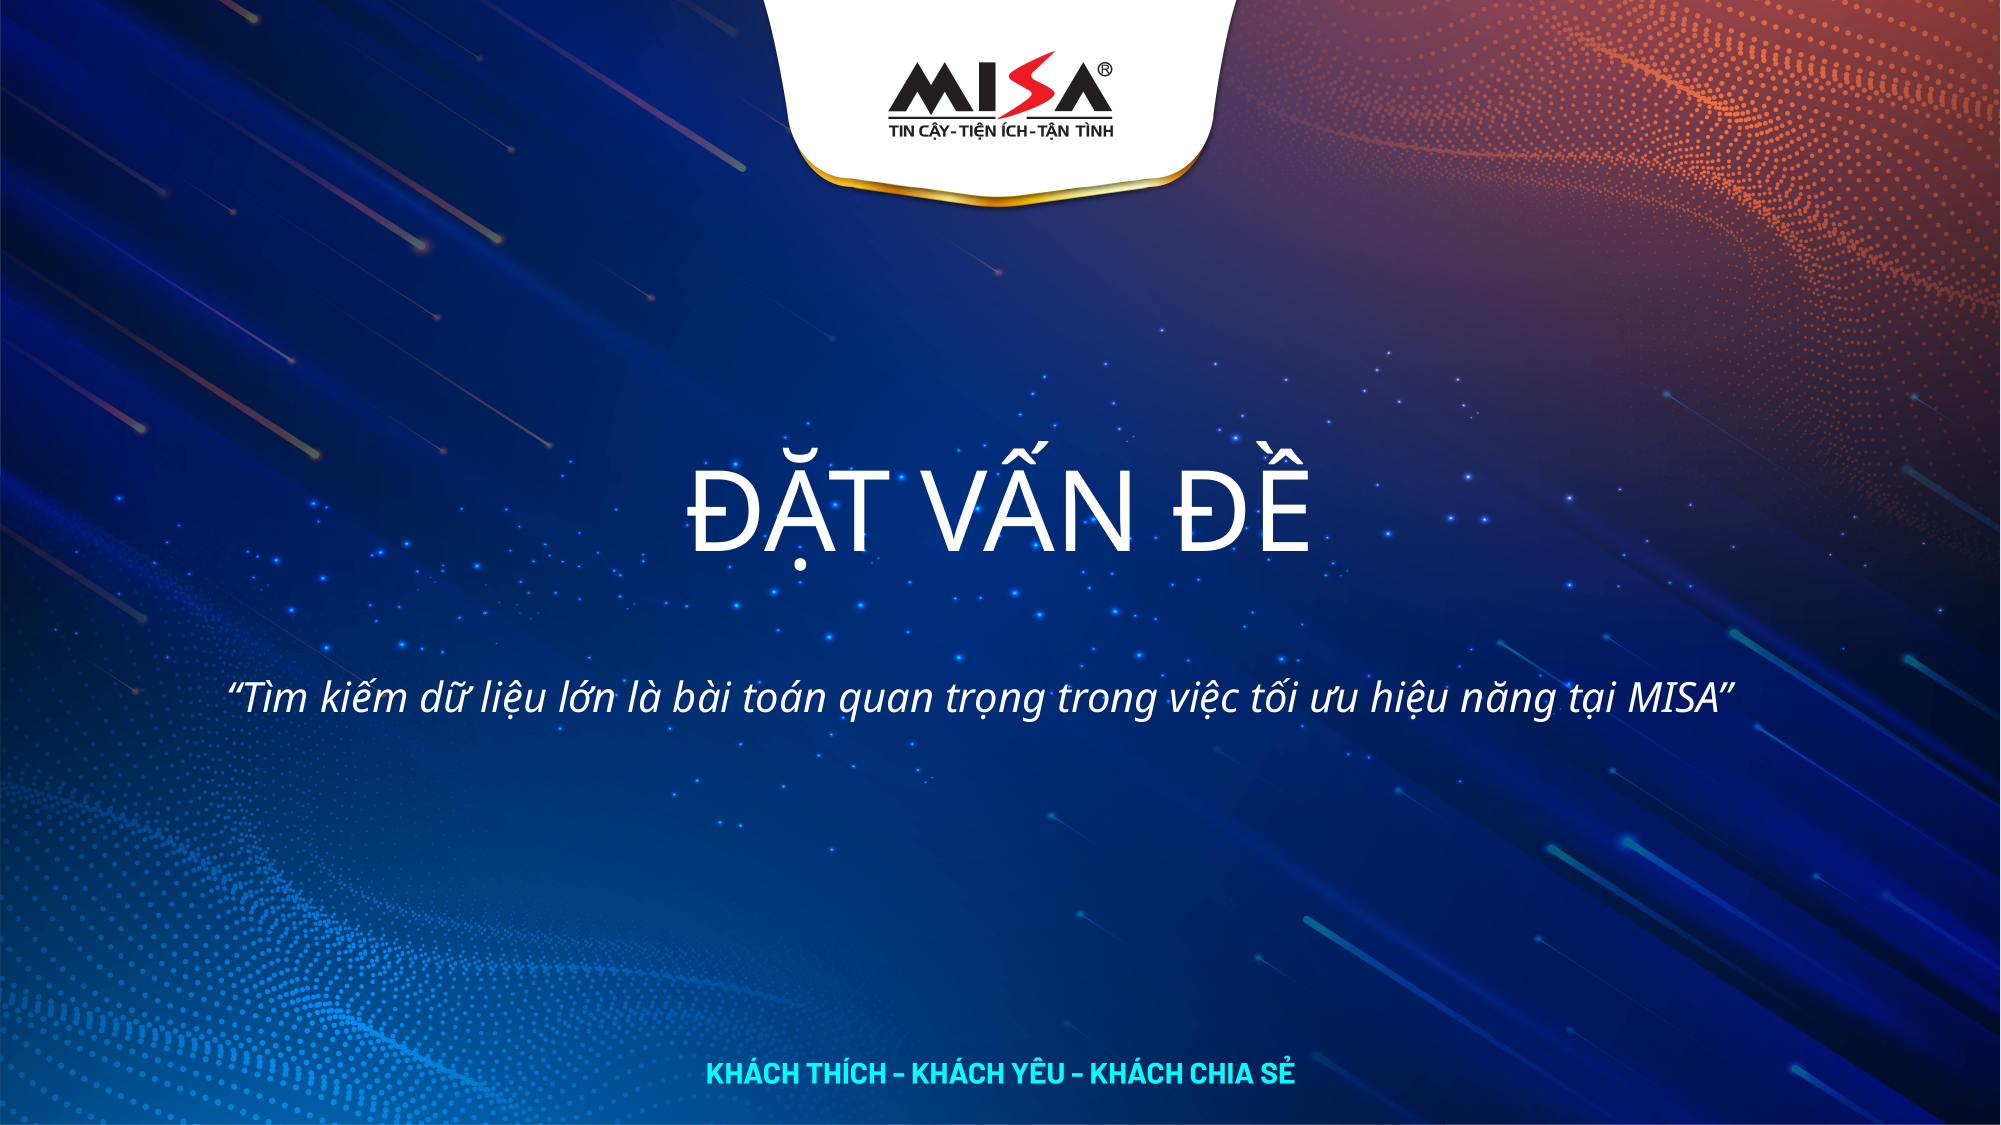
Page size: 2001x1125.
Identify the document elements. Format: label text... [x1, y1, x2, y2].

text_box “Tìm kiếm dữ liệu lớn là bài toán quan trọng trong việc tối ưu hiệu năng tại MISA” [209, 607, 1750, 774]
text_box ĐẶT VẤN ĐỀ [249, 342, 1750, 607]
picture [0, 0, 2001, 1125]
